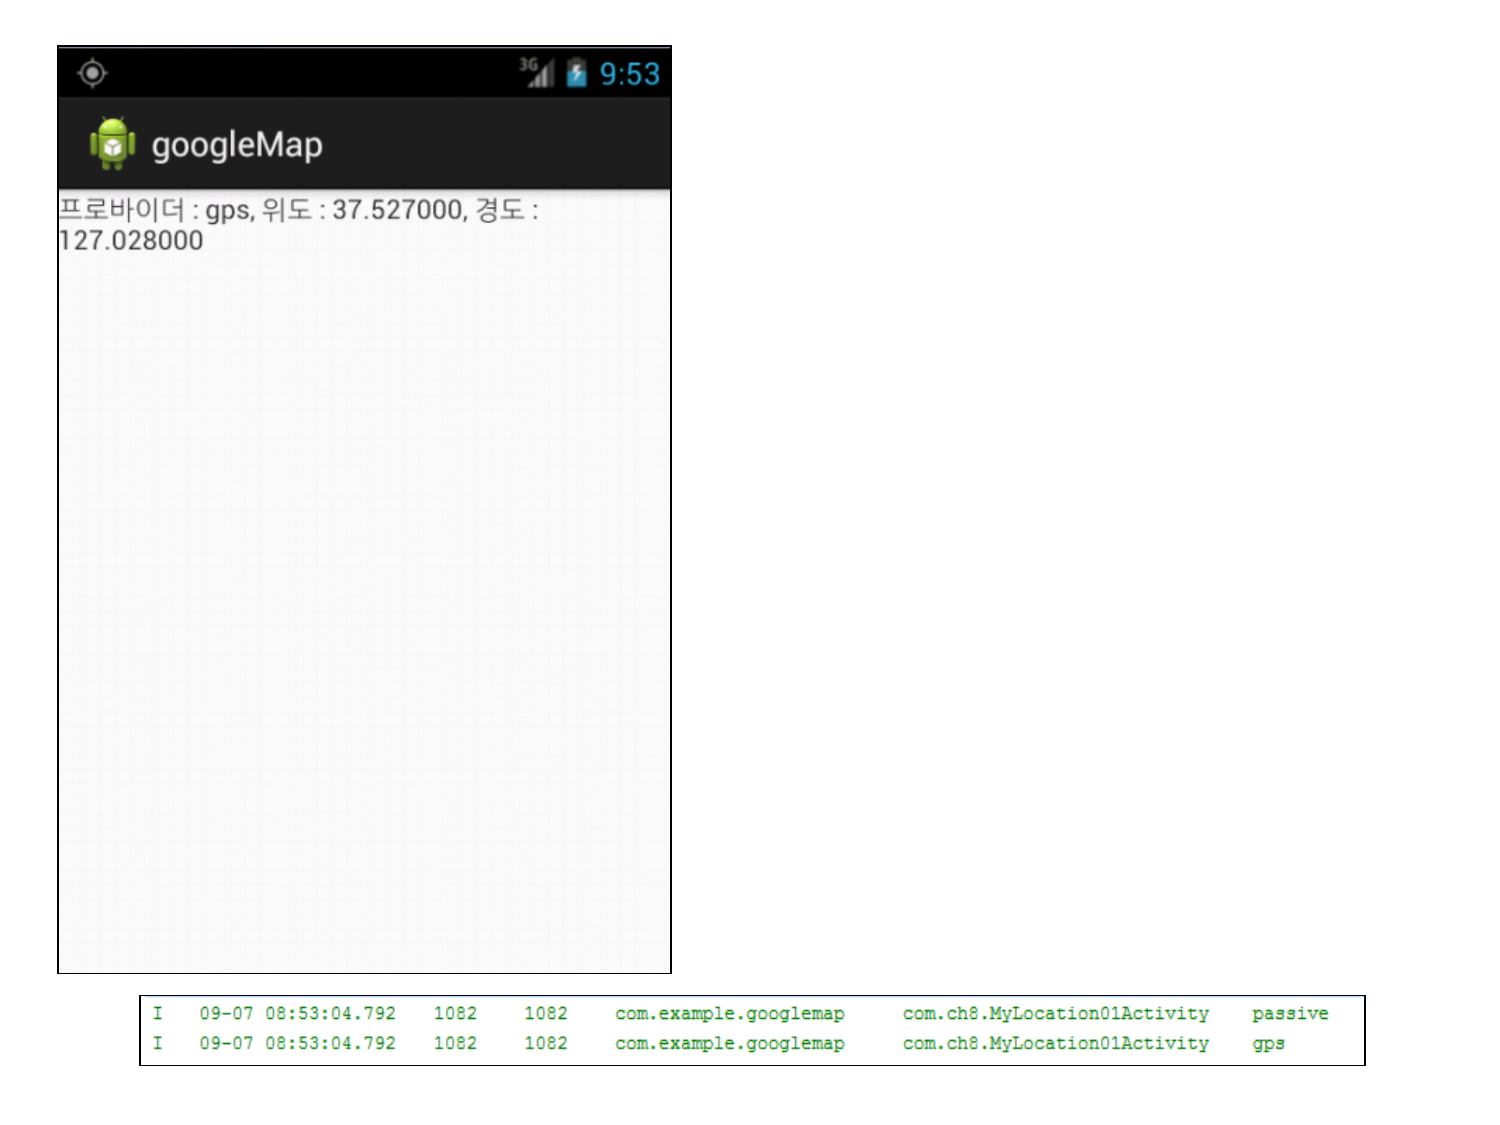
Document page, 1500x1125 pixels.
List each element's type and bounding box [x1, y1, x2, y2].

picture [140, 995, 1365, 1065]
picture [58, 46, 671, 973]
